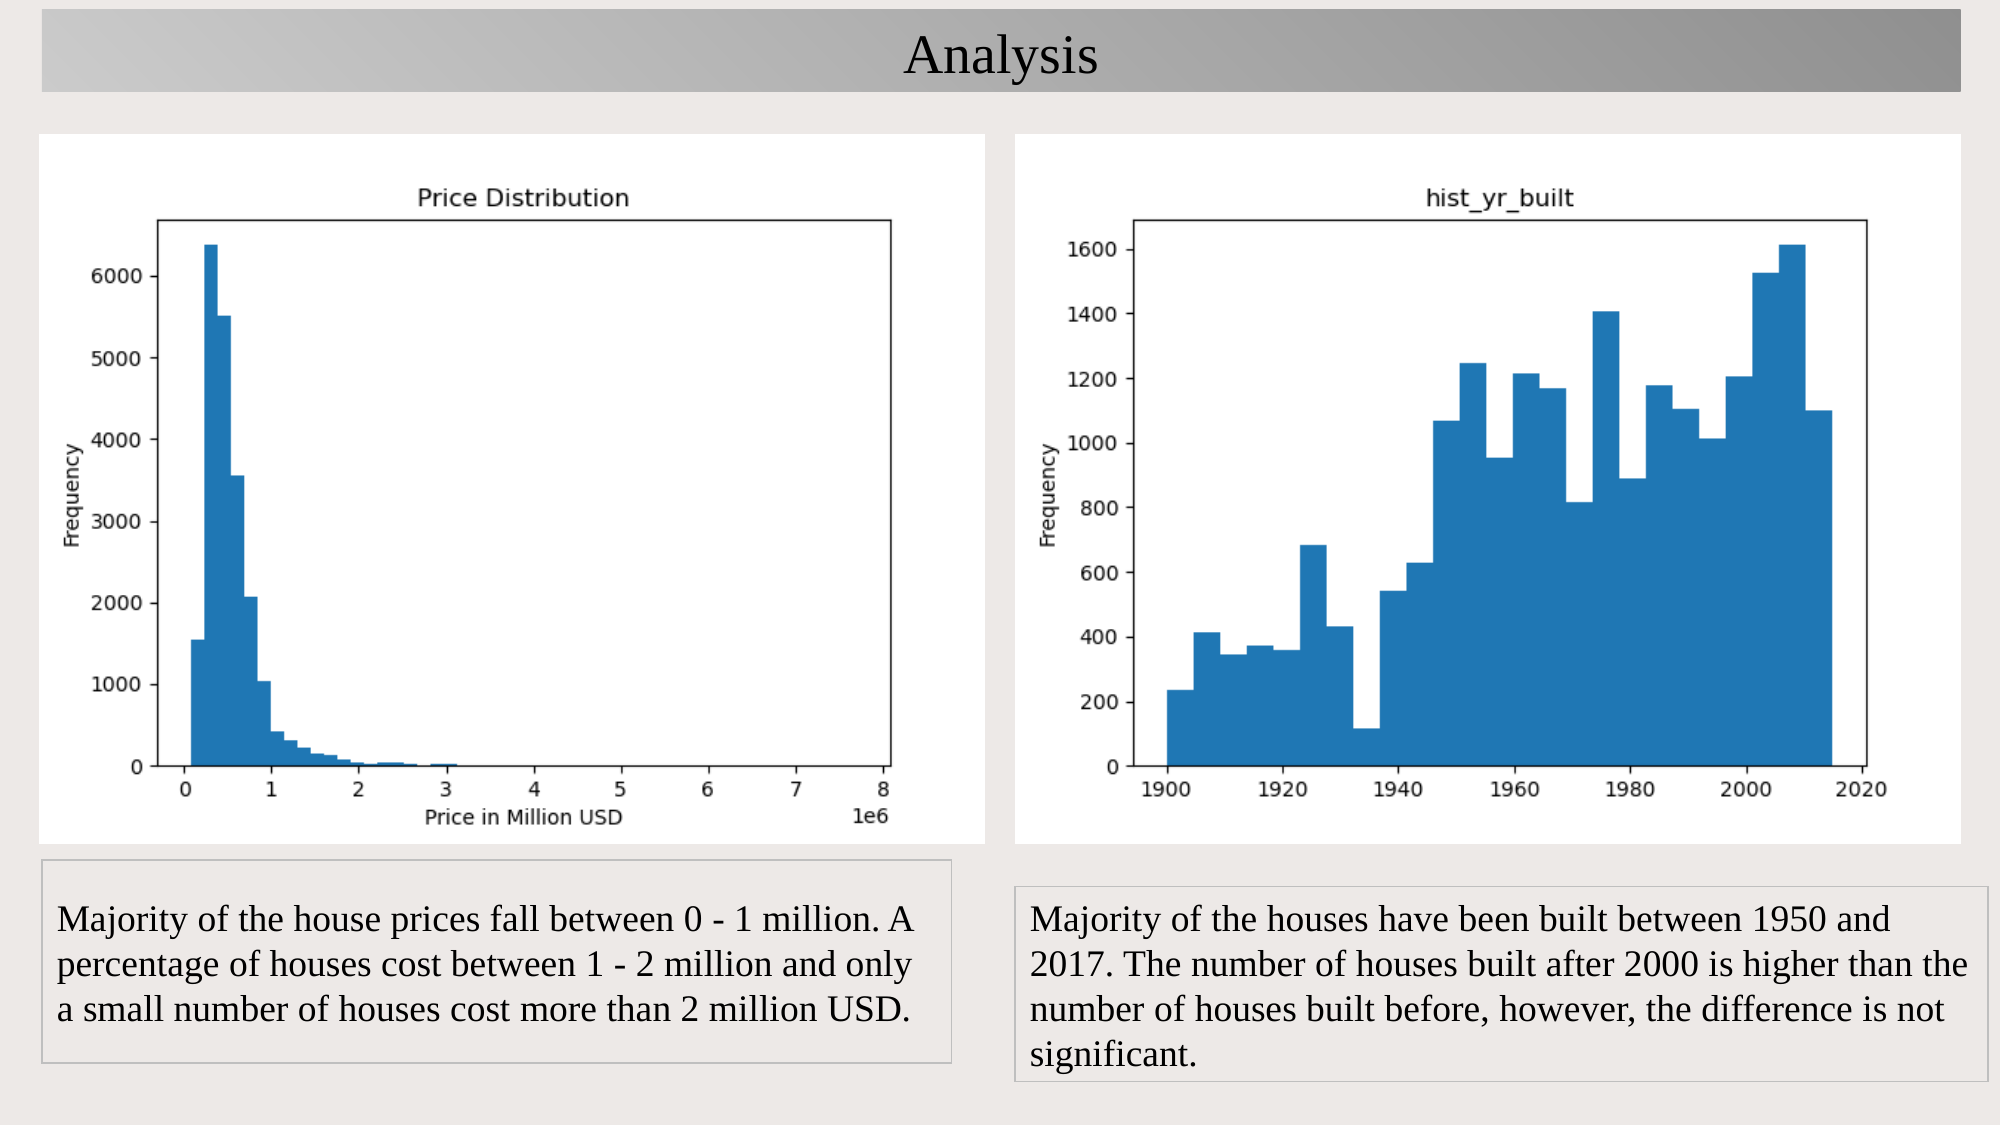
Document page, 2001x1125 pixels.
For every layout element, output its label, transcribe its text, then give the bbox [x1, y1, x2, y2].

text_box Analysis [41, 9, 1961, 92]
picture [1014, 134, 1961, 844]
picture [39, 134, 985, 844]
title Majority of the house prices fall between 0 - 1 million. A percentage of houses cost between 1 - 2 million and only a small number of houses cost more than 2 million USD. [41, 859, 952, 1063]
text_box Majority of the houses have been built between 1950 and 2017. The number of houses built after 2000 is higher than the number of houses built before, however, the difference is not significant. [1014, 886, 1989, 1082]
